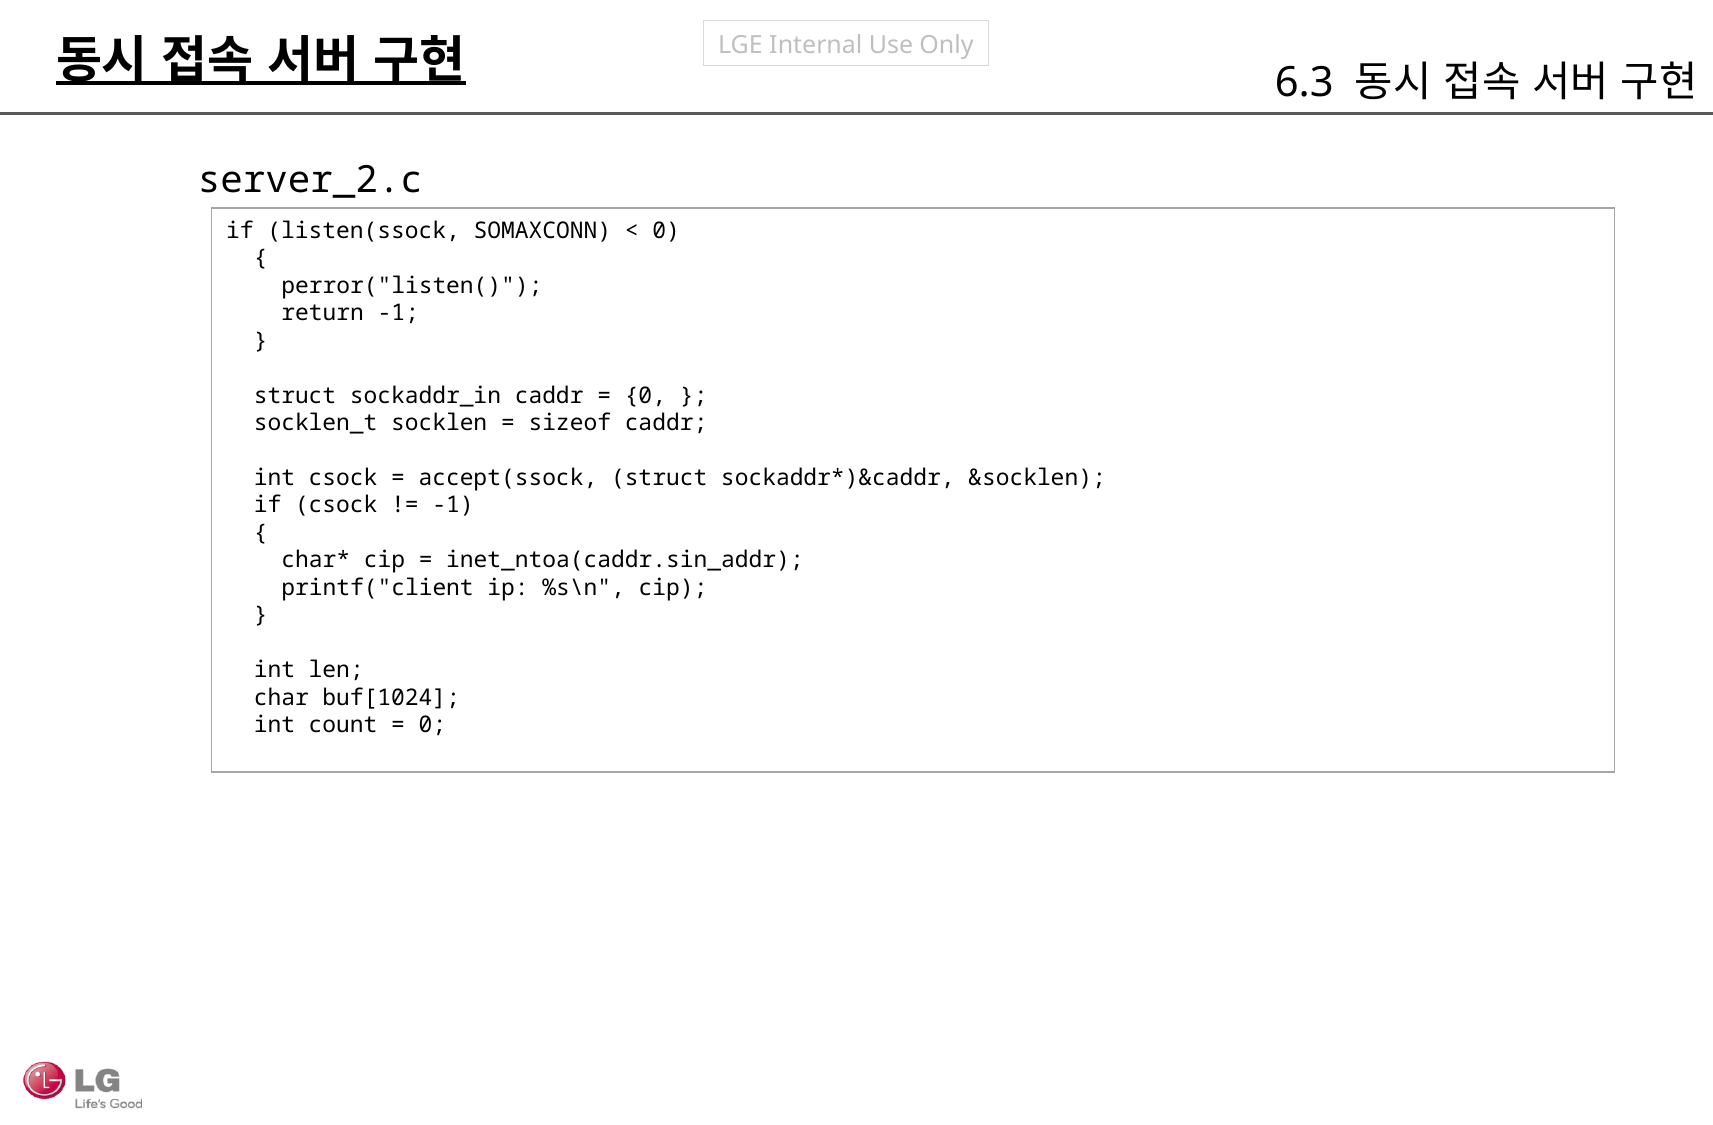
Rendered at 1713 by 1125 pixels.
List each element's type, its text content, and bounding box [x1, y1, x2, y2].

text_box if (listen(ssock, SOMAXCONN) < 0) { perror("listen()"); return -1; } struct sockaddr_in caddr = {0, }; socklen_t socklen = sizeof caddr; int csock = accept(ssock, (struct sockaddr*)&caddr, &socklen); if (csock != -1) { char* cip = inet_ntoa(caddr.sin_addr); printf("client ip: %s\n", cip); } int len; char buf[1024]; int count = 0; [211, 208, 1615, 772]
list 6.3 동시 접속 서버 구현 [1080, 47, 1713, 126]
picture [23, 1058, 142, 1111]
text_box server_2.c [183, 125, 818, 208]
list 동시 접속 서버 구현 [41, 19, 745, 87]
